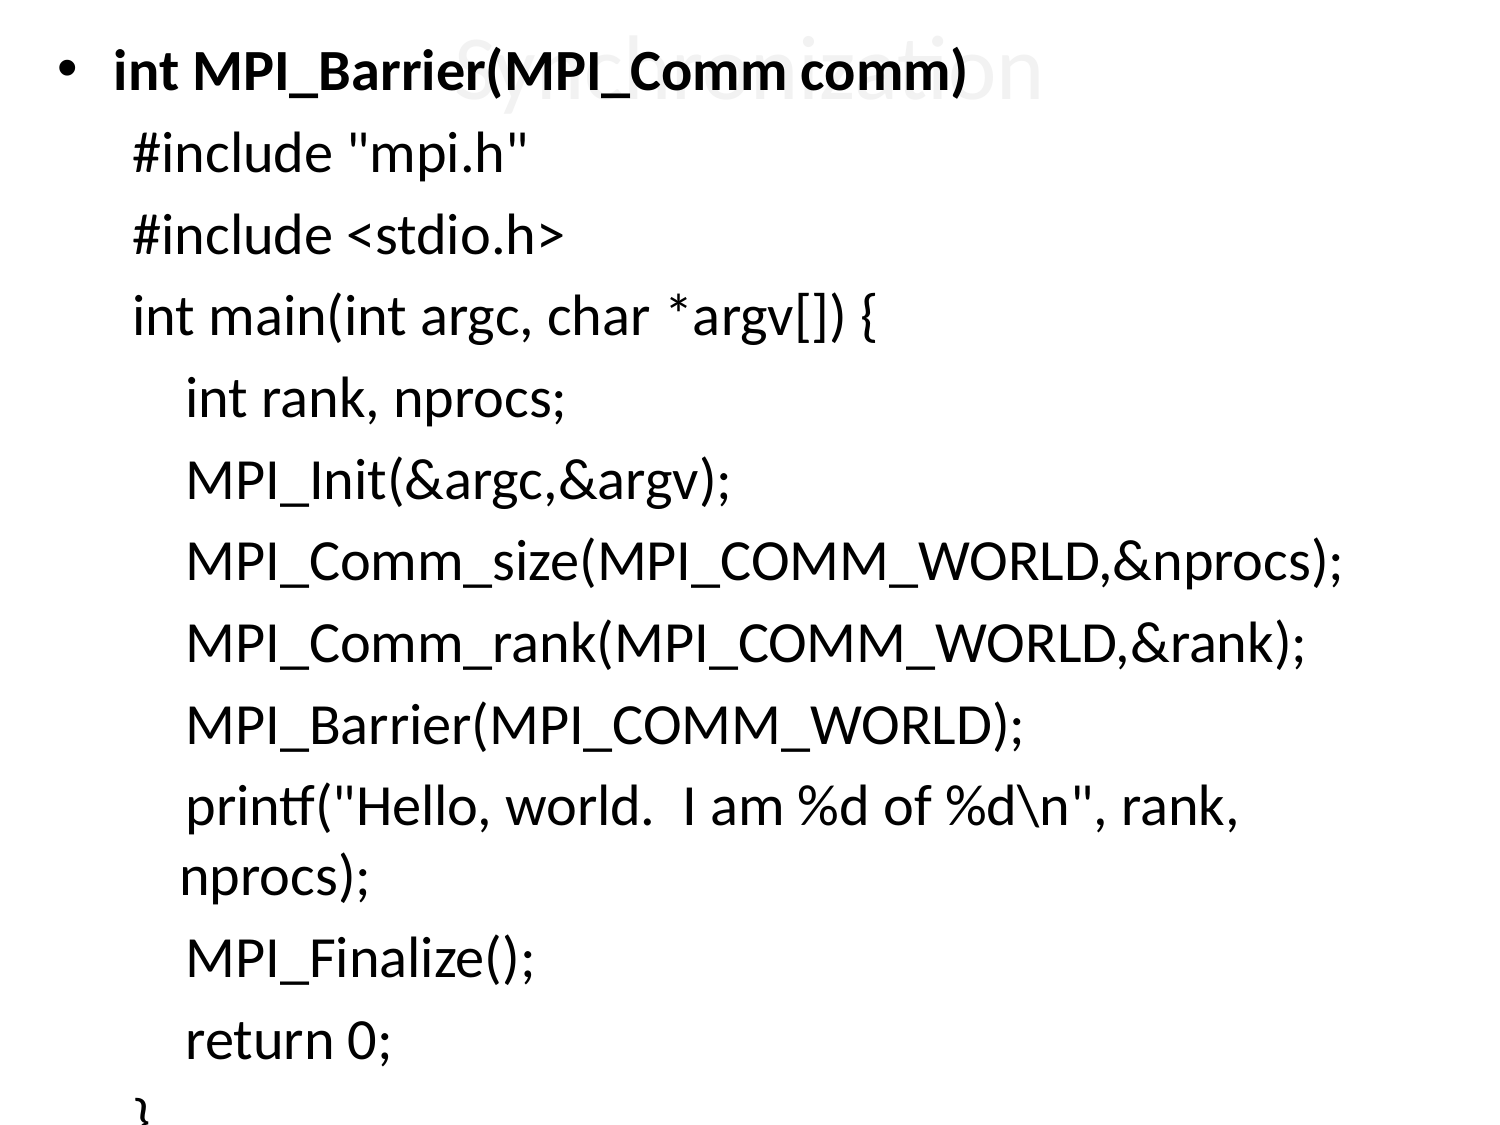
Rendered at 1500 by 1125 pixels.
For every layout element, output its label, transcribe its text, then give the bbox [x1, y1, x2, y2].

title Synchronization [37, 0, 1463, 126]
list int MPI_Barrier(MPI_Comm comm) #include "mpi.h" #include <stdio.h> int main(int argc, char *argv[]) { int rank, nprocs; MPI_Init(&argc,&argv); MPI_Comm_size(MPI_COMM_WORLD,&nprocs); MPI_Comm_rank(MPI_COMM_WORLD,&rank); MPI_Barrier(MPI_COMM_WORLD); printf("Hello, world. I am %d of %d\n", rank, nprocs); MPI_Finalize(); return 0; } [42, 24, 1452, 1013]
